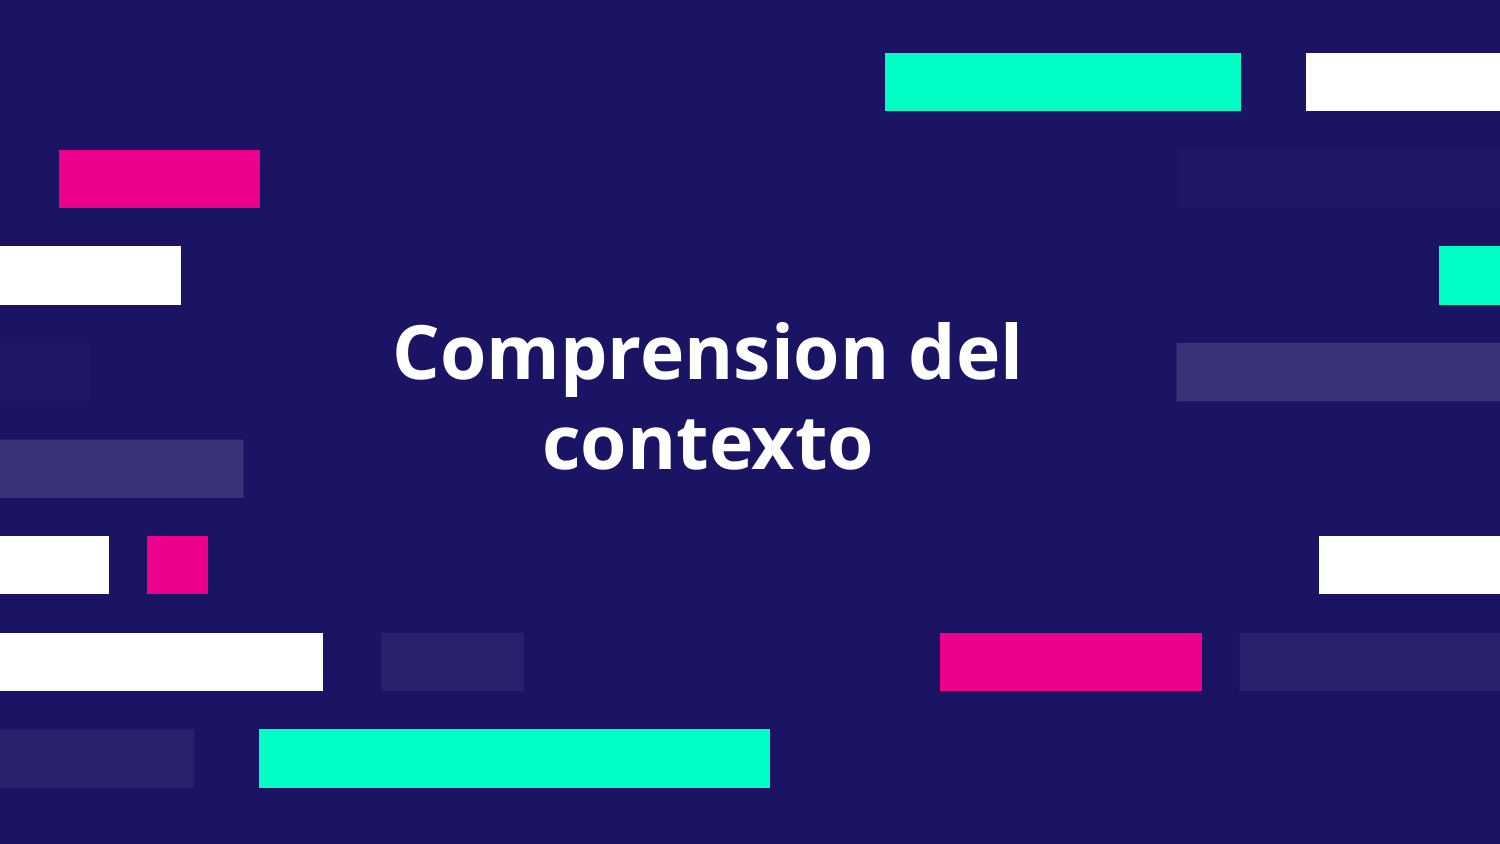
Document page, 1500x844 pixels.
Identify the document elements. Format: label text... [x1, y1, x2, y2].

title Comprension del contexto [223, 357, 1194, 432]
